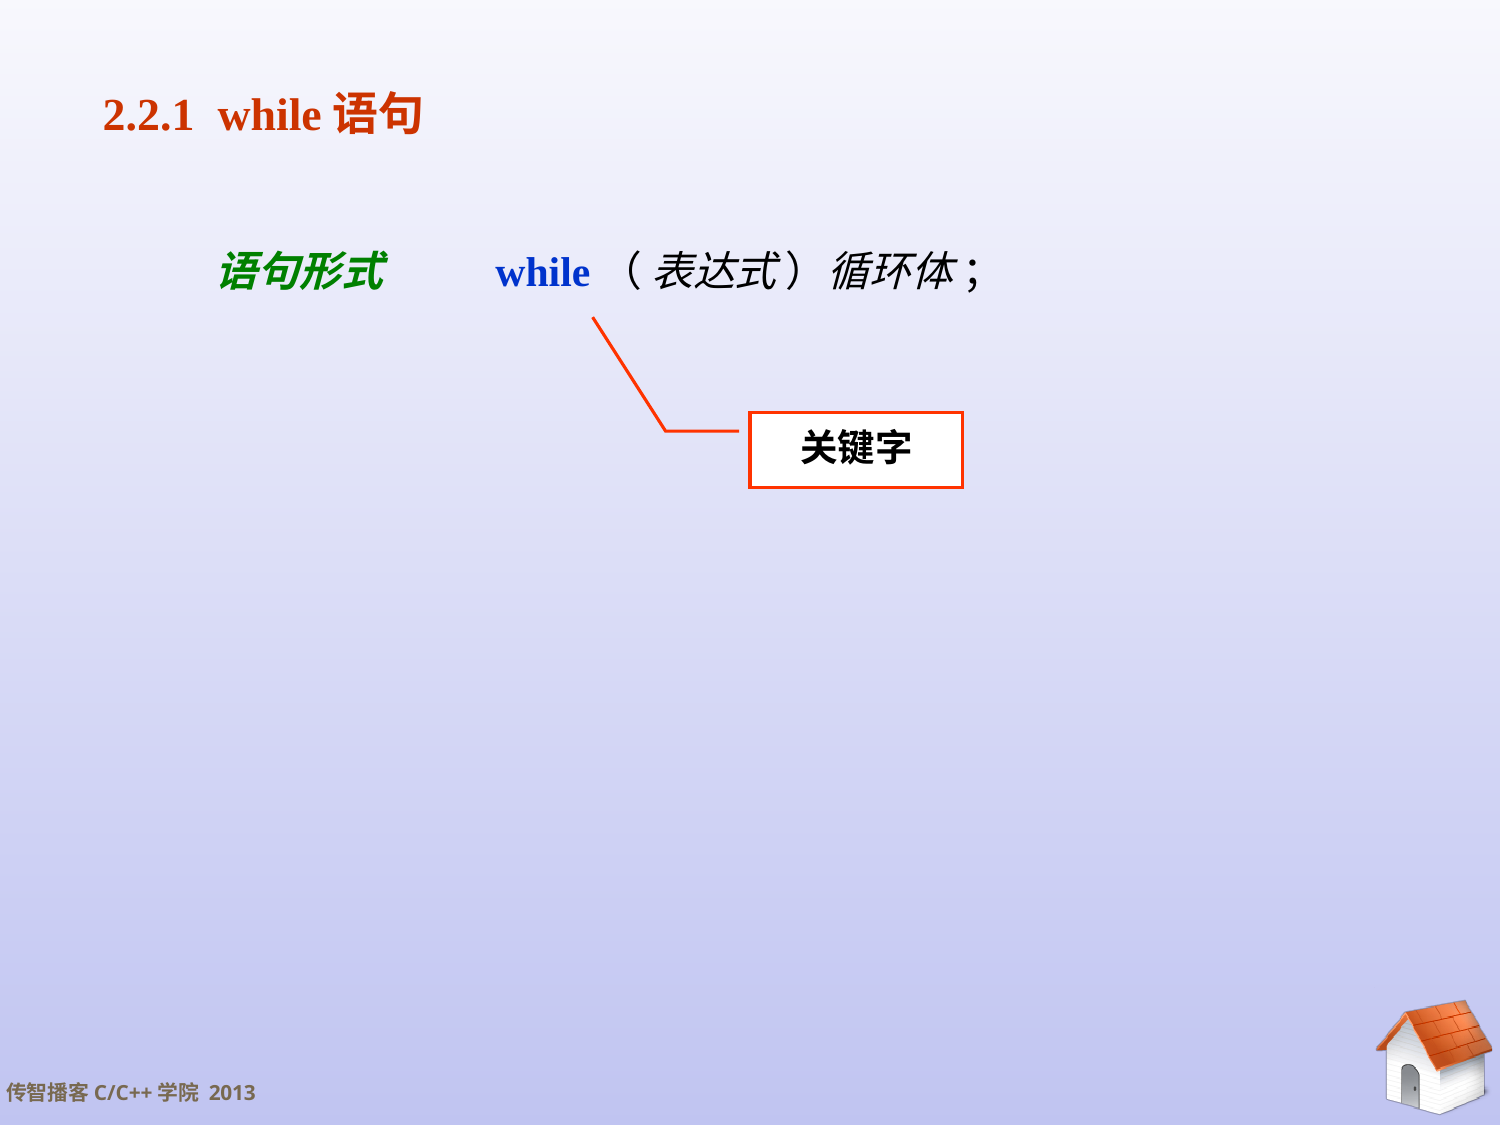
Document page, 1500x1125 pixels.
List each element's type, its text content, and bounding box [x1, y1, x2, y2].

text_box 关键字 [749, 412, 963, 488]
text_box while（ 表达式 ）循环体 ； [480, 237, 1034, 303]
text_box 语句形式 [201, 237, 408, 303]
title 2.2.1 while语句 [87, 62, 813, 163]
picture [1374, 987, 1493, 1125]
